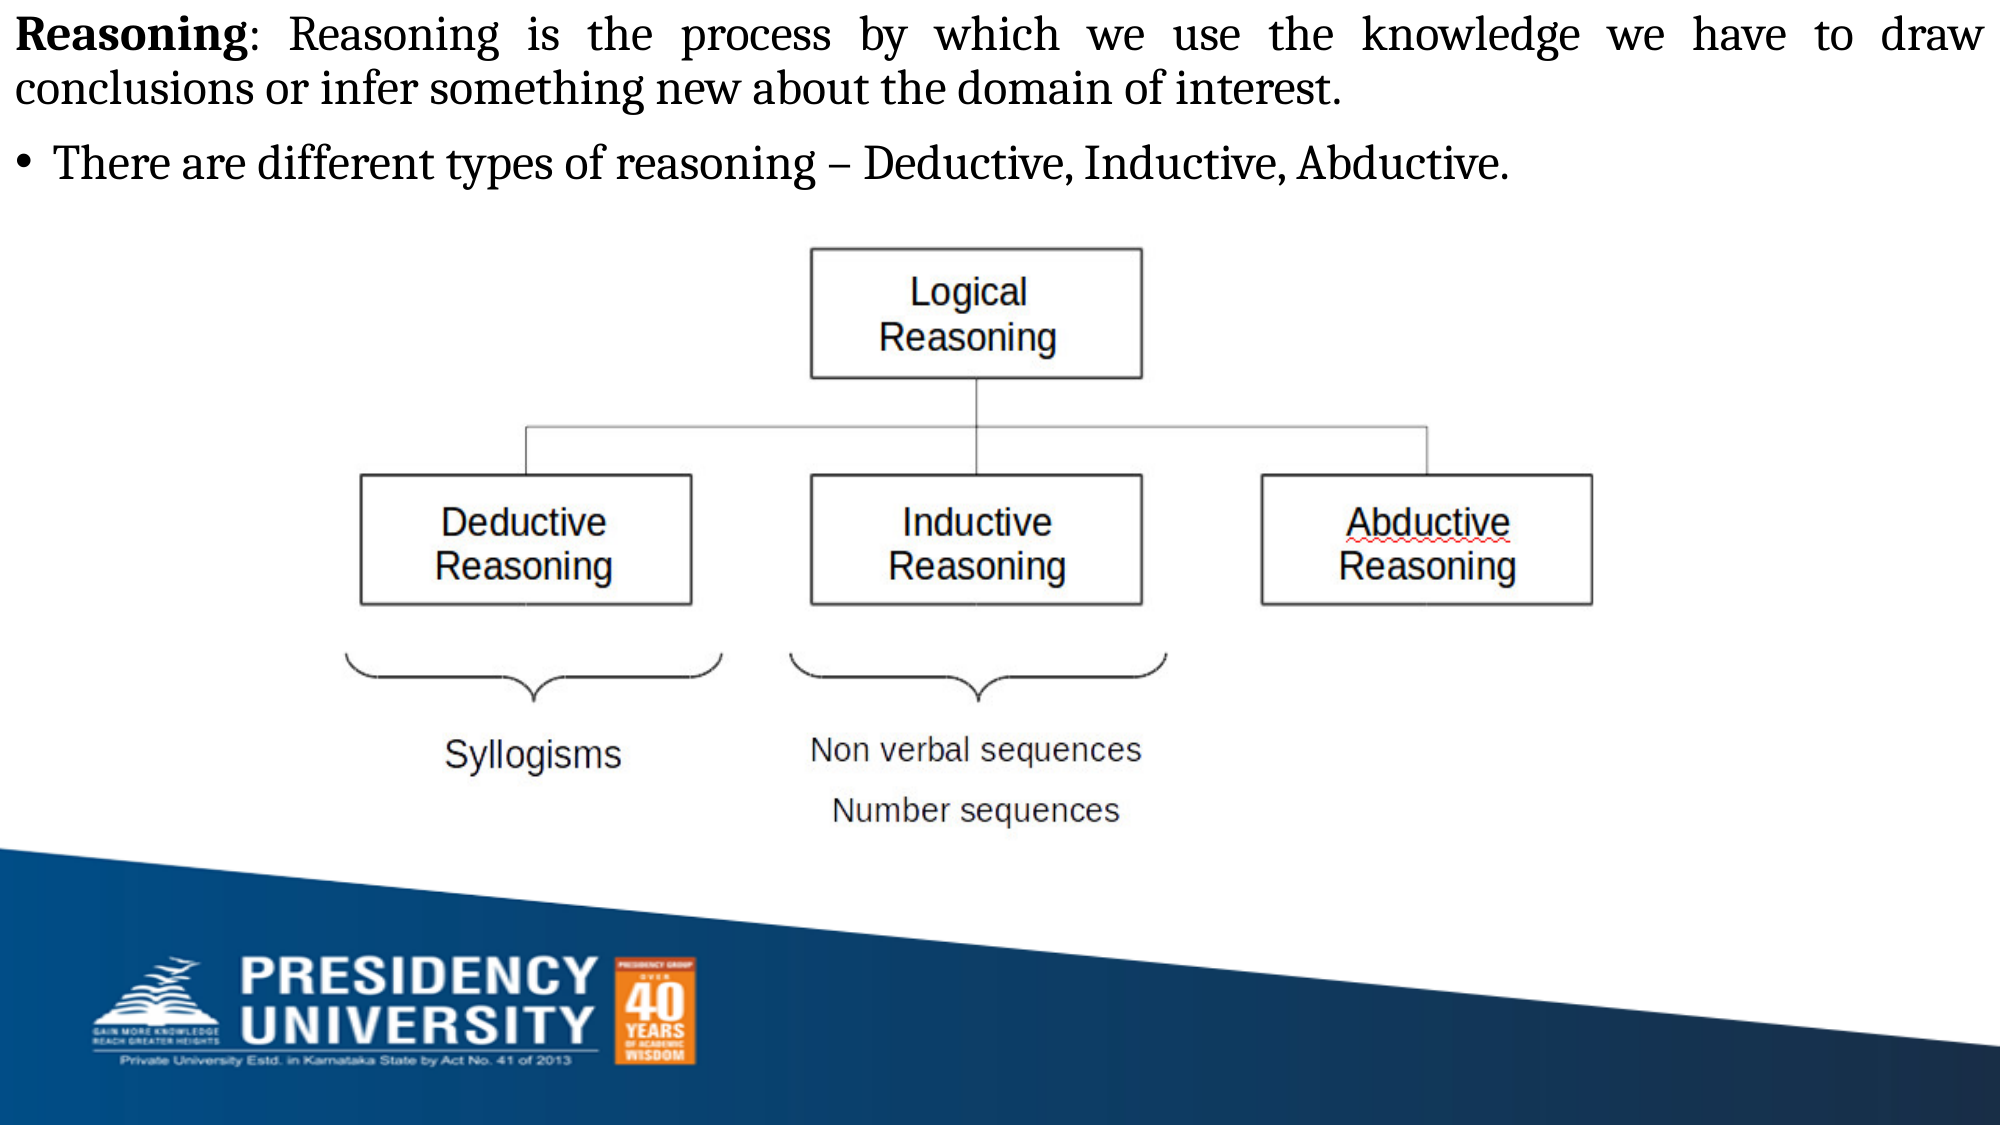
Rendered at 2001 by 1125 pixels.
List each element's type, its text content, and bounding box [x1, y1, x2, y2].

picture [0, 956, 2000, 1125]
picture [305, 208, 1645, 876]
list Reasoning: Reasoning is the process by which we use the knowledge we have to draw conclusions or infer something new about the domain of interest. There are different types of reasoning – Deductive, Inductive, Abductive. [0, 0, 2000, 956]
